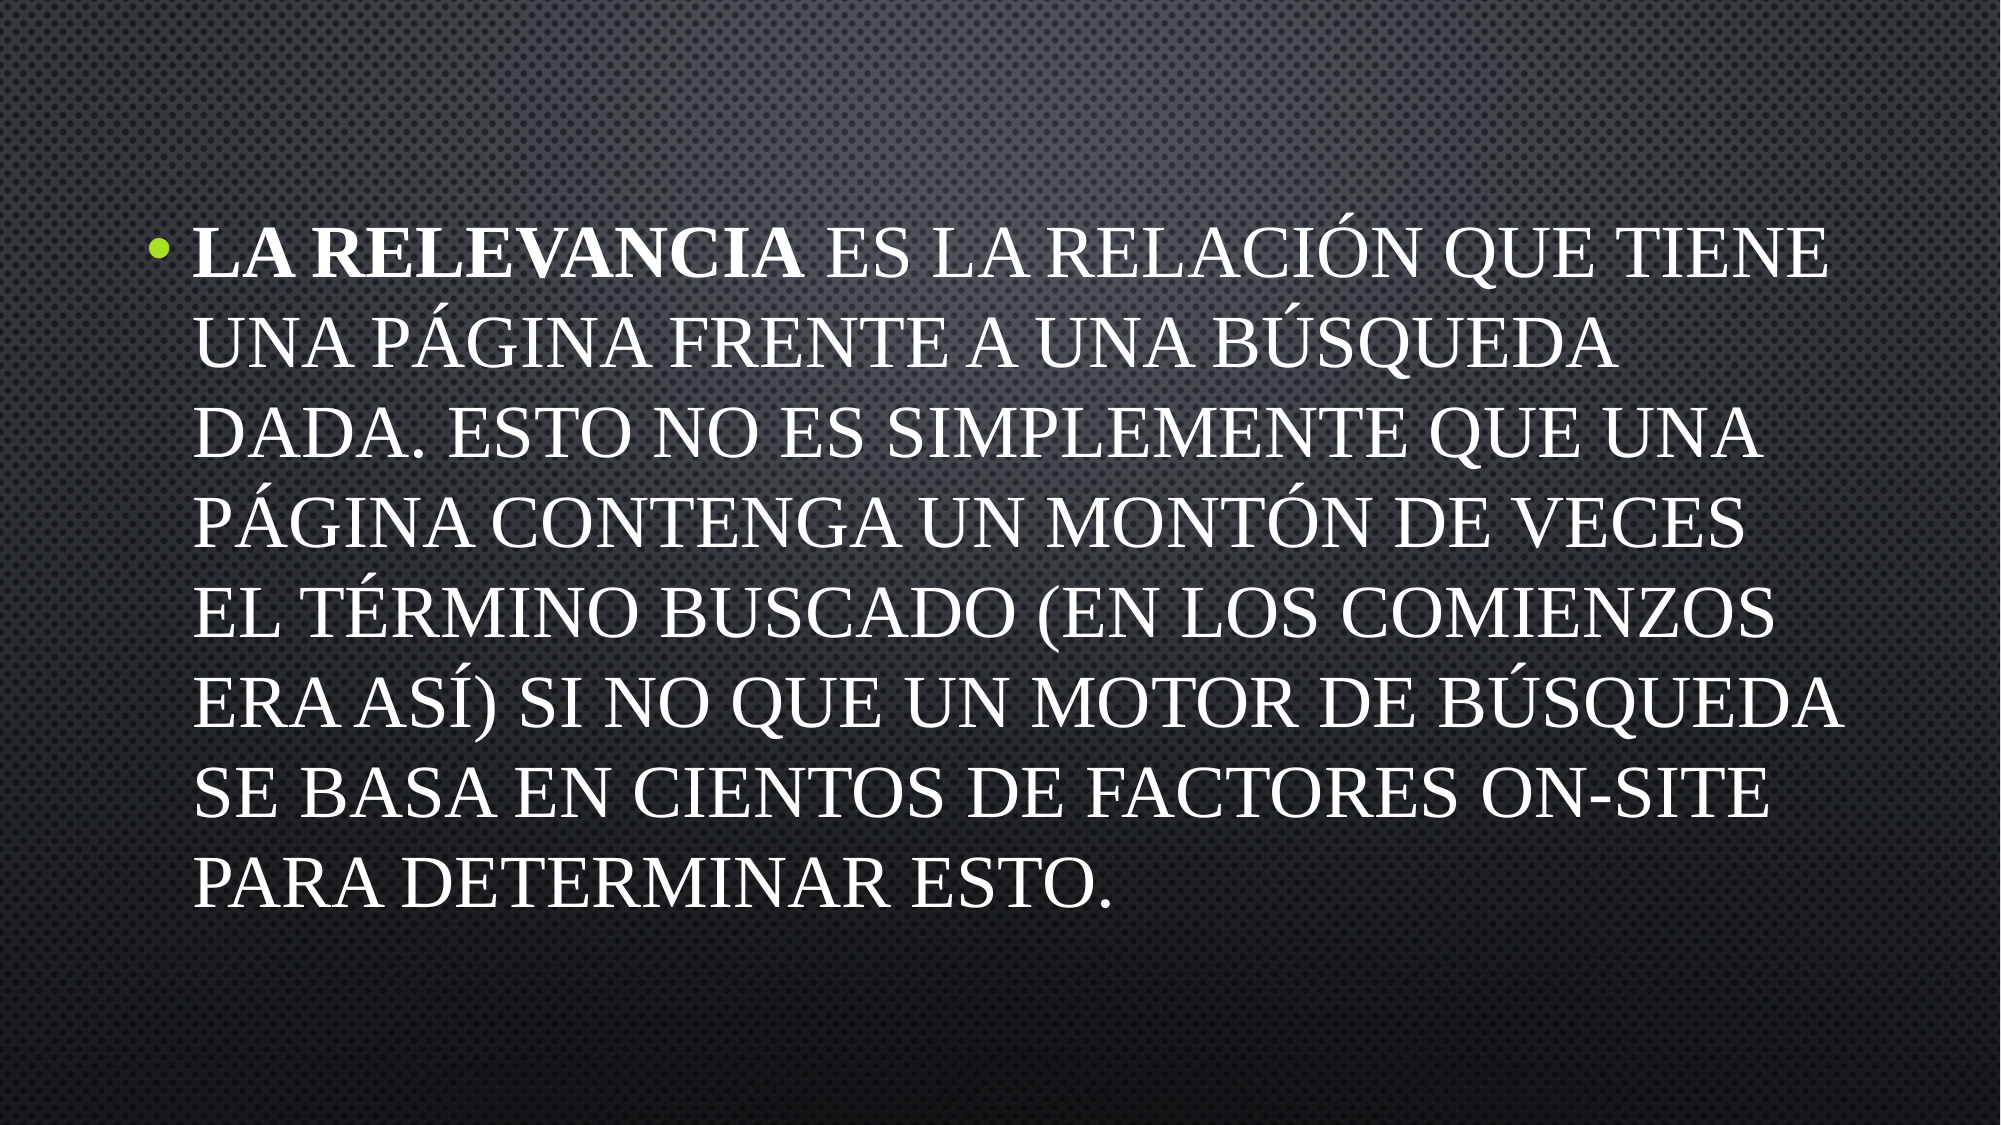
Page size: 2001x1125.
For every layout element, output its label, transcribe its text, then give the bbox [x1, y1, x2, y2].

list La relevancia es la relación que tiene una página frente a una búsqueda dada. Esto no es simplemente que una página contenga un montón de veces el término buscado (en los comienzos era así) si no que un motor de búsqueda se basa en cientos de factores on-site para determinar esto. [131, 80, 1869, 1045]
